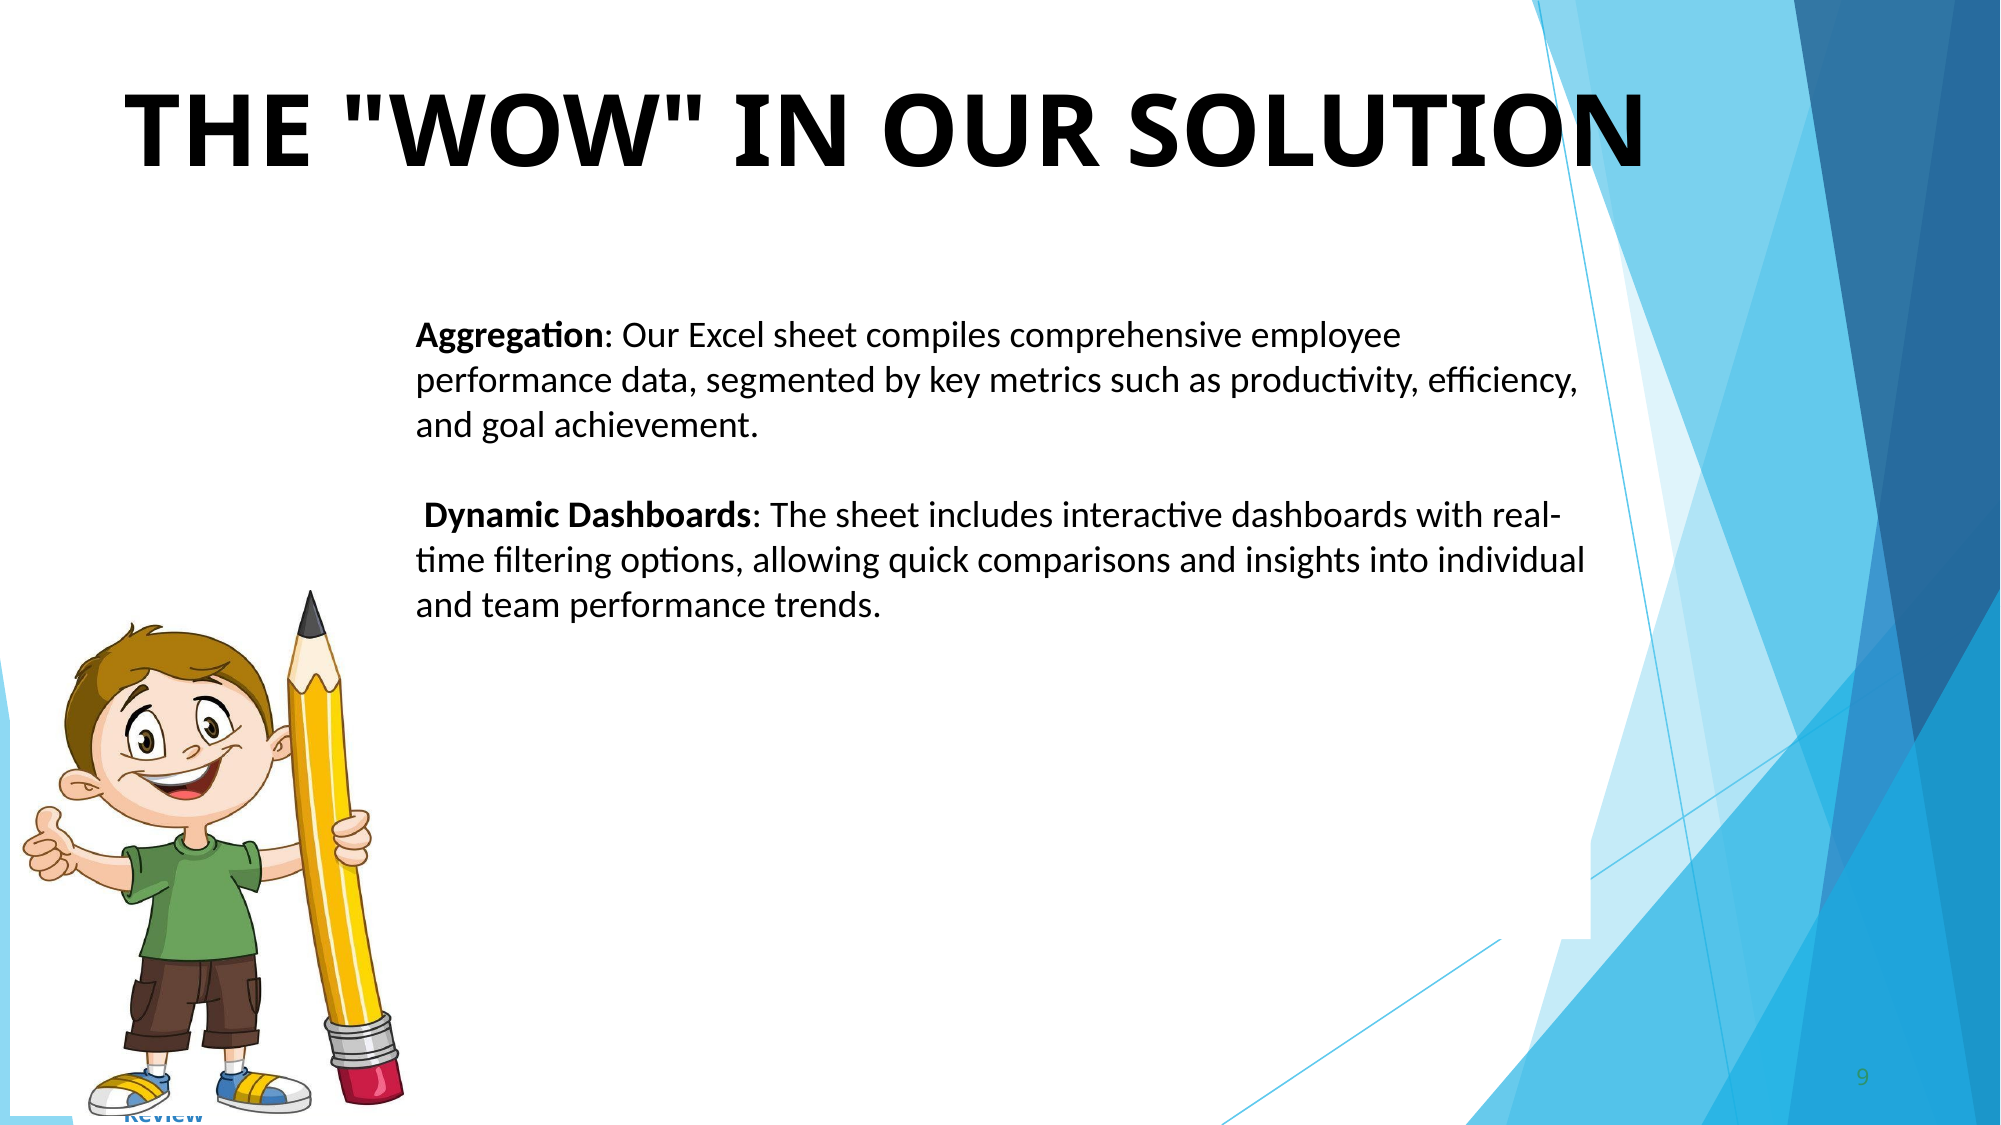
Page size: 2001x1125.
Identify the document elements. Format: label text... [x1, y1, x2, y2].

text_box [399, 398, 1800, 555]
text_box Aggregation: Our Excel sheet compiles comprehensive employee performance data, segmented by key metrics such as productivity, efficiency, and goal achievement. Dynamic Dashboards: The sheet includes interactive dashboards with real-time filtering options, allowing quick comparisons and insights into individual and team performance trends. [415, 555, 1591, 940]
picture [10, 589, 416, 1116]
title THE "WOW" IN OUR SOLUTION [123, 63, 1877, 254]
text_box ‹#› [1849, 1061, 1888, 1095]
text_box Aggregation: Our Excel sheet compiles comprehensive employee performance data, segmented by key metrics such as productivity, efficiency, and goal achievement. Dynamic Dashboards: The sheet includes interactive dashboards with real-time filtering options, allowing quick comparisons and insights into individual and team performance trends. [415, 310, 1591, 398]
